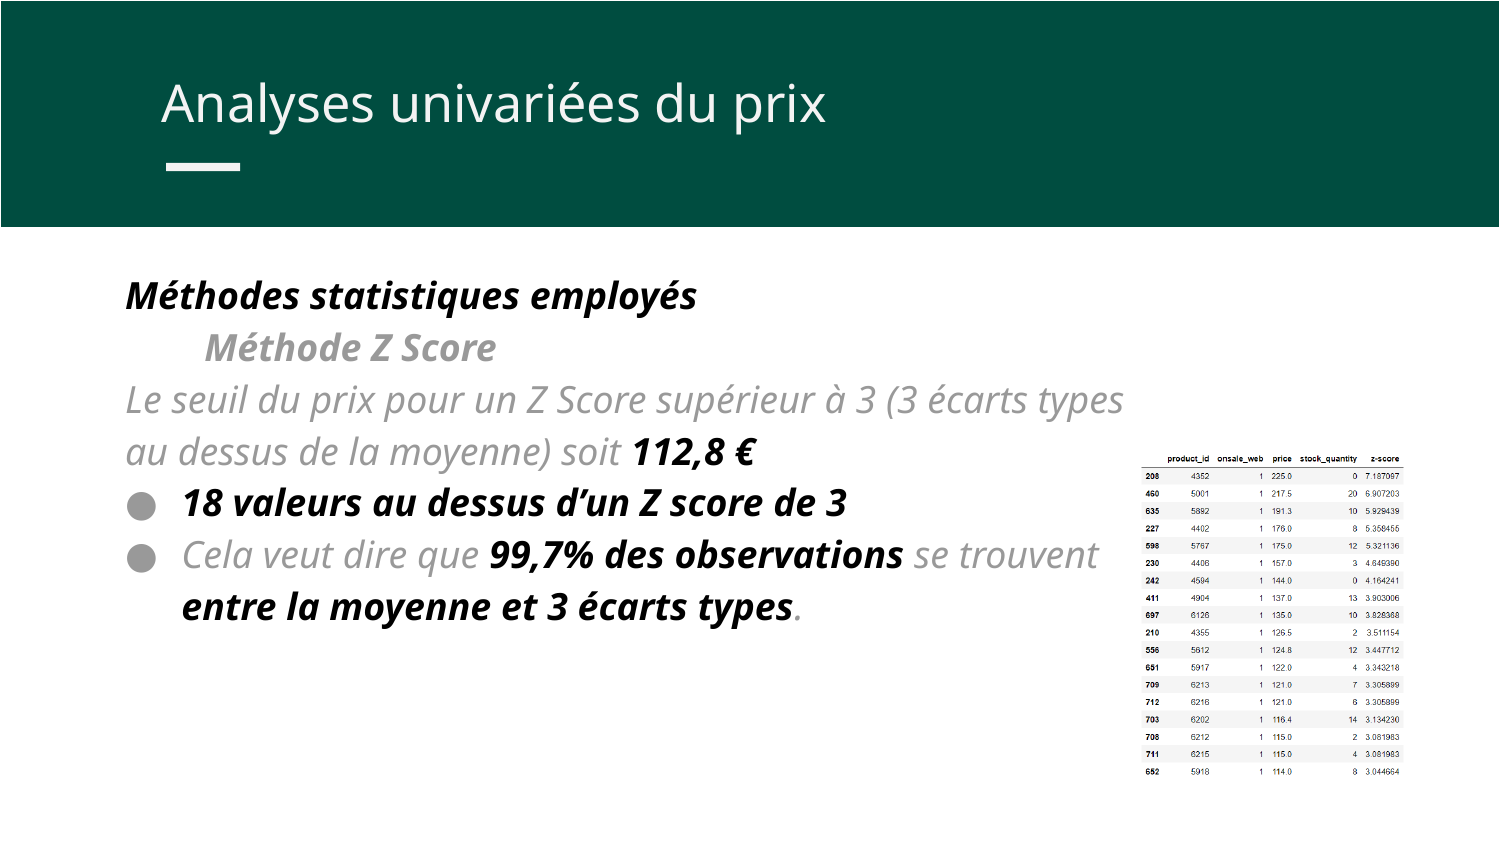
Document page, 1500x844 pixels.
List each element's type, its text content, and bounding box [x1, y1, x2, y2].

text_box [166, 162, 241, 172]
text_box [0, 0, 1500, 228]
text_box Analyses univariées du prix [146, 55, 1500, 150]
picture [1133, 448, 1409, 783]
list Méthodes statistiques employés Méthode Z Score Le seuil du prix pour un Z Score supérieur à 3 (3 écarts types au dessus de la moyenne) soit 112,8 € 18 valeurs au dessus d’un Z score de 3 Cela veut dire que 99,7% des observations se trouvent entre la moyenne et 3 écarts types. [91, 250, 1193, 812]
